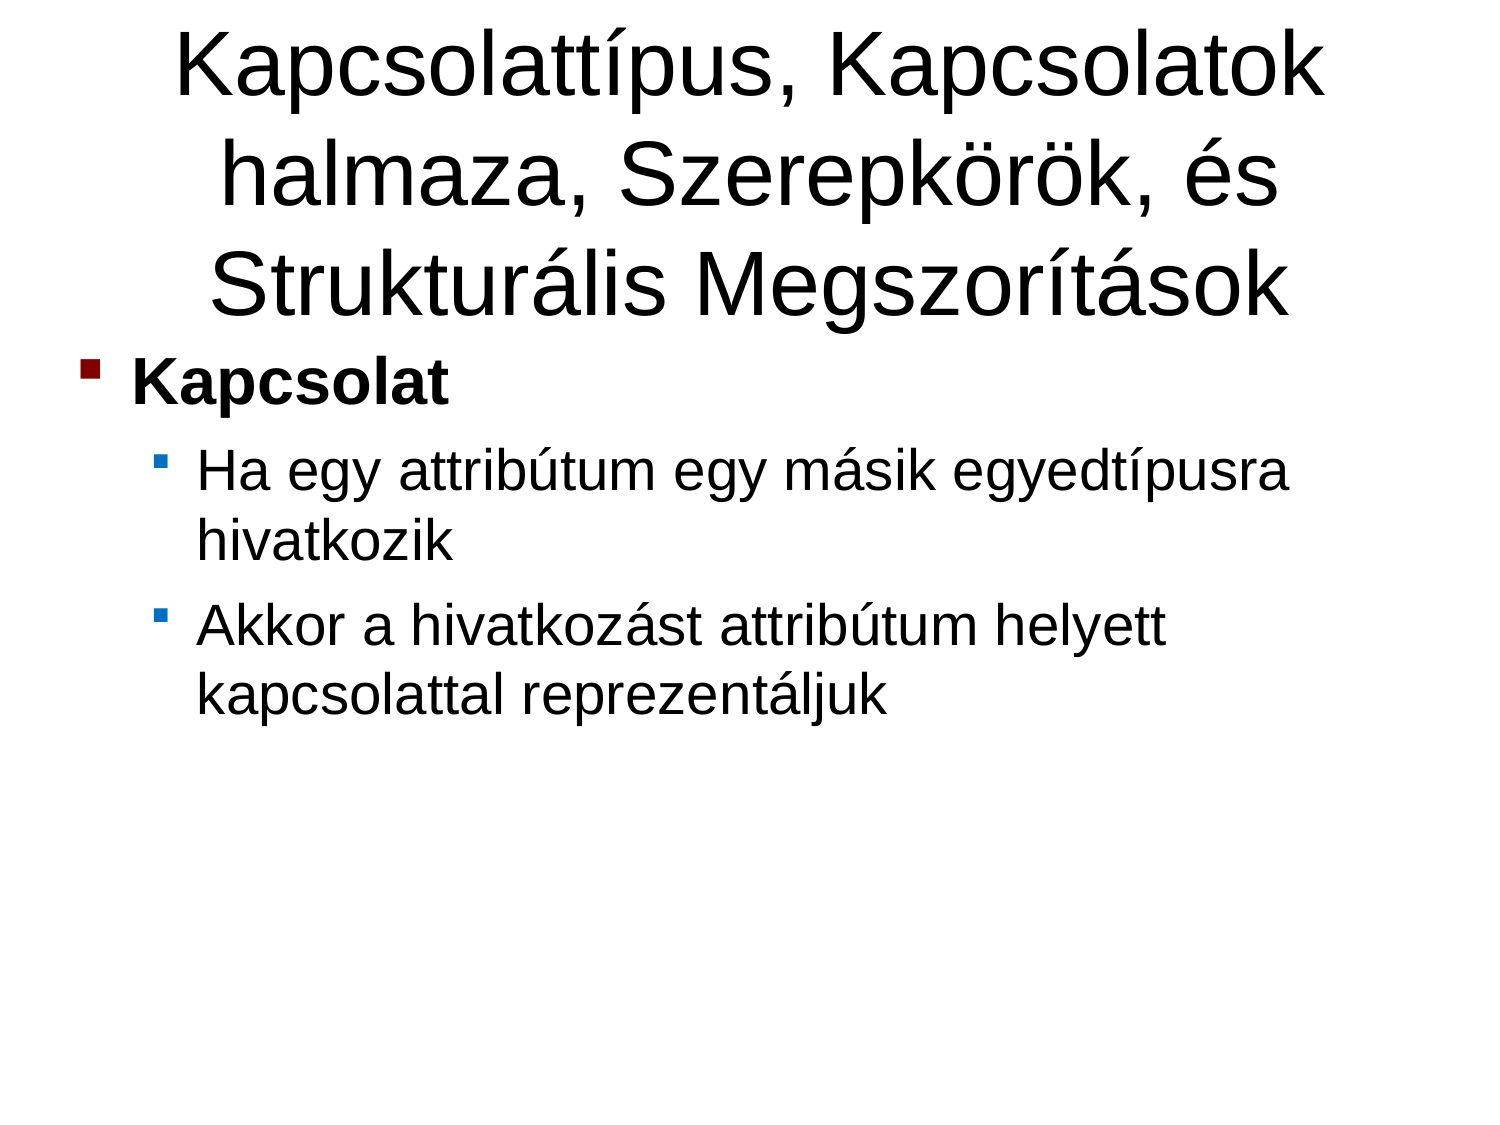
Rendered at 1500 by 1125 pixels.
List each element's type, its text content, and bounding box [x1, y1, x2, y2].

title Kapcsolattípus, Kapcsolatok halmaza, Szerepkörök, és Strukturális Megszorítások [75, 75, 1425, 263]
list Kapcsolat Ha egy attribútum egy másik egyedtípusra hivatkozik Akkor a hivatkozást attribútum helyett kapcsolattal reprezentáljuk [75, 337, 1425, 1006]
